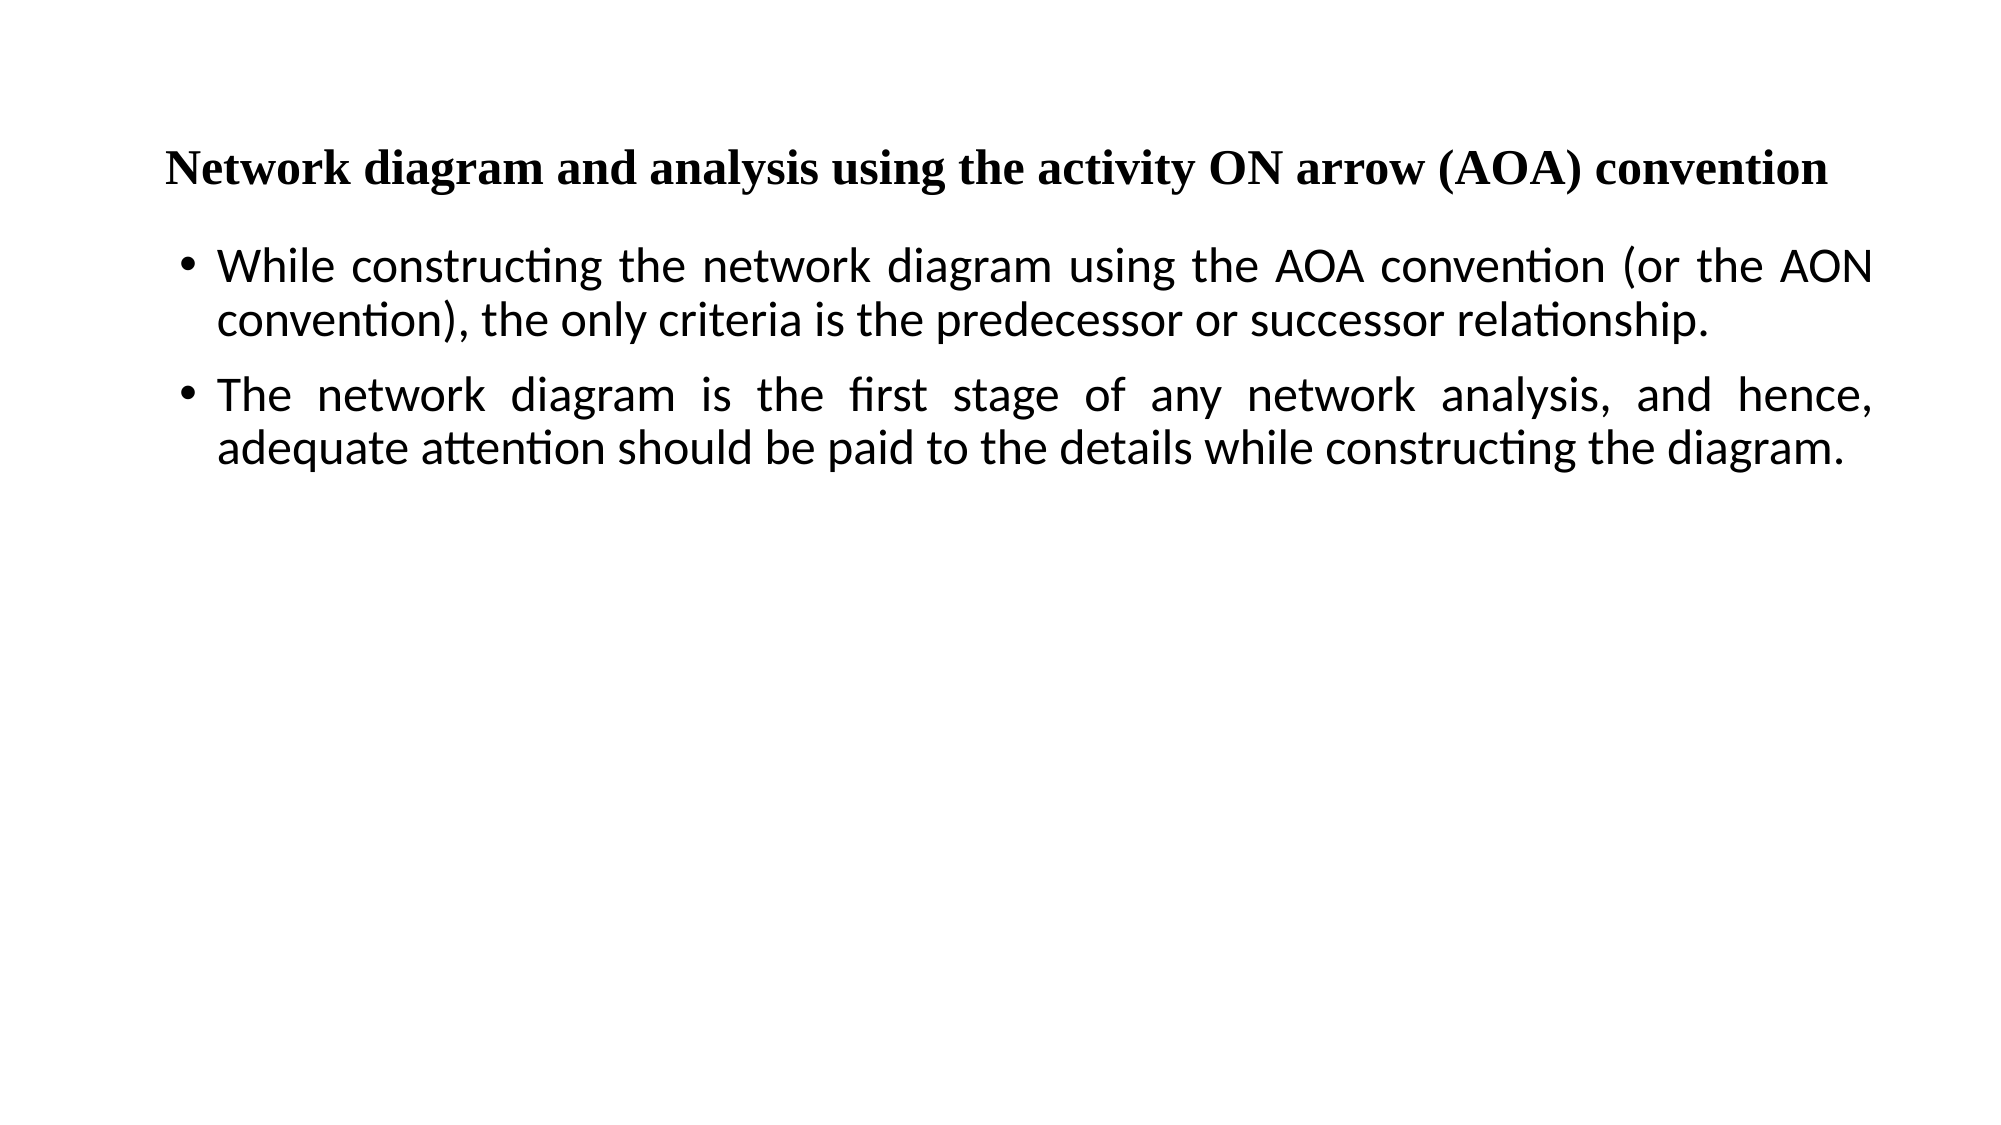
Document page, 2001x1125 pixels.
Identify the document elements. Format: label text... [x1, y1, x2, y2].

list While constructing the network diagram using the AOA convention (or the AON convention), the only criteria is the predecessor or successor relationship. The network diagram is the first stage of any network analysis, and hence, adequate attention should be paid to the details while constructing the diagram. [164, 231, 1890, 946]
title Network diagram and analysis using the activity ON arrow (AOA) convention [137, 59, 1916, 278]
